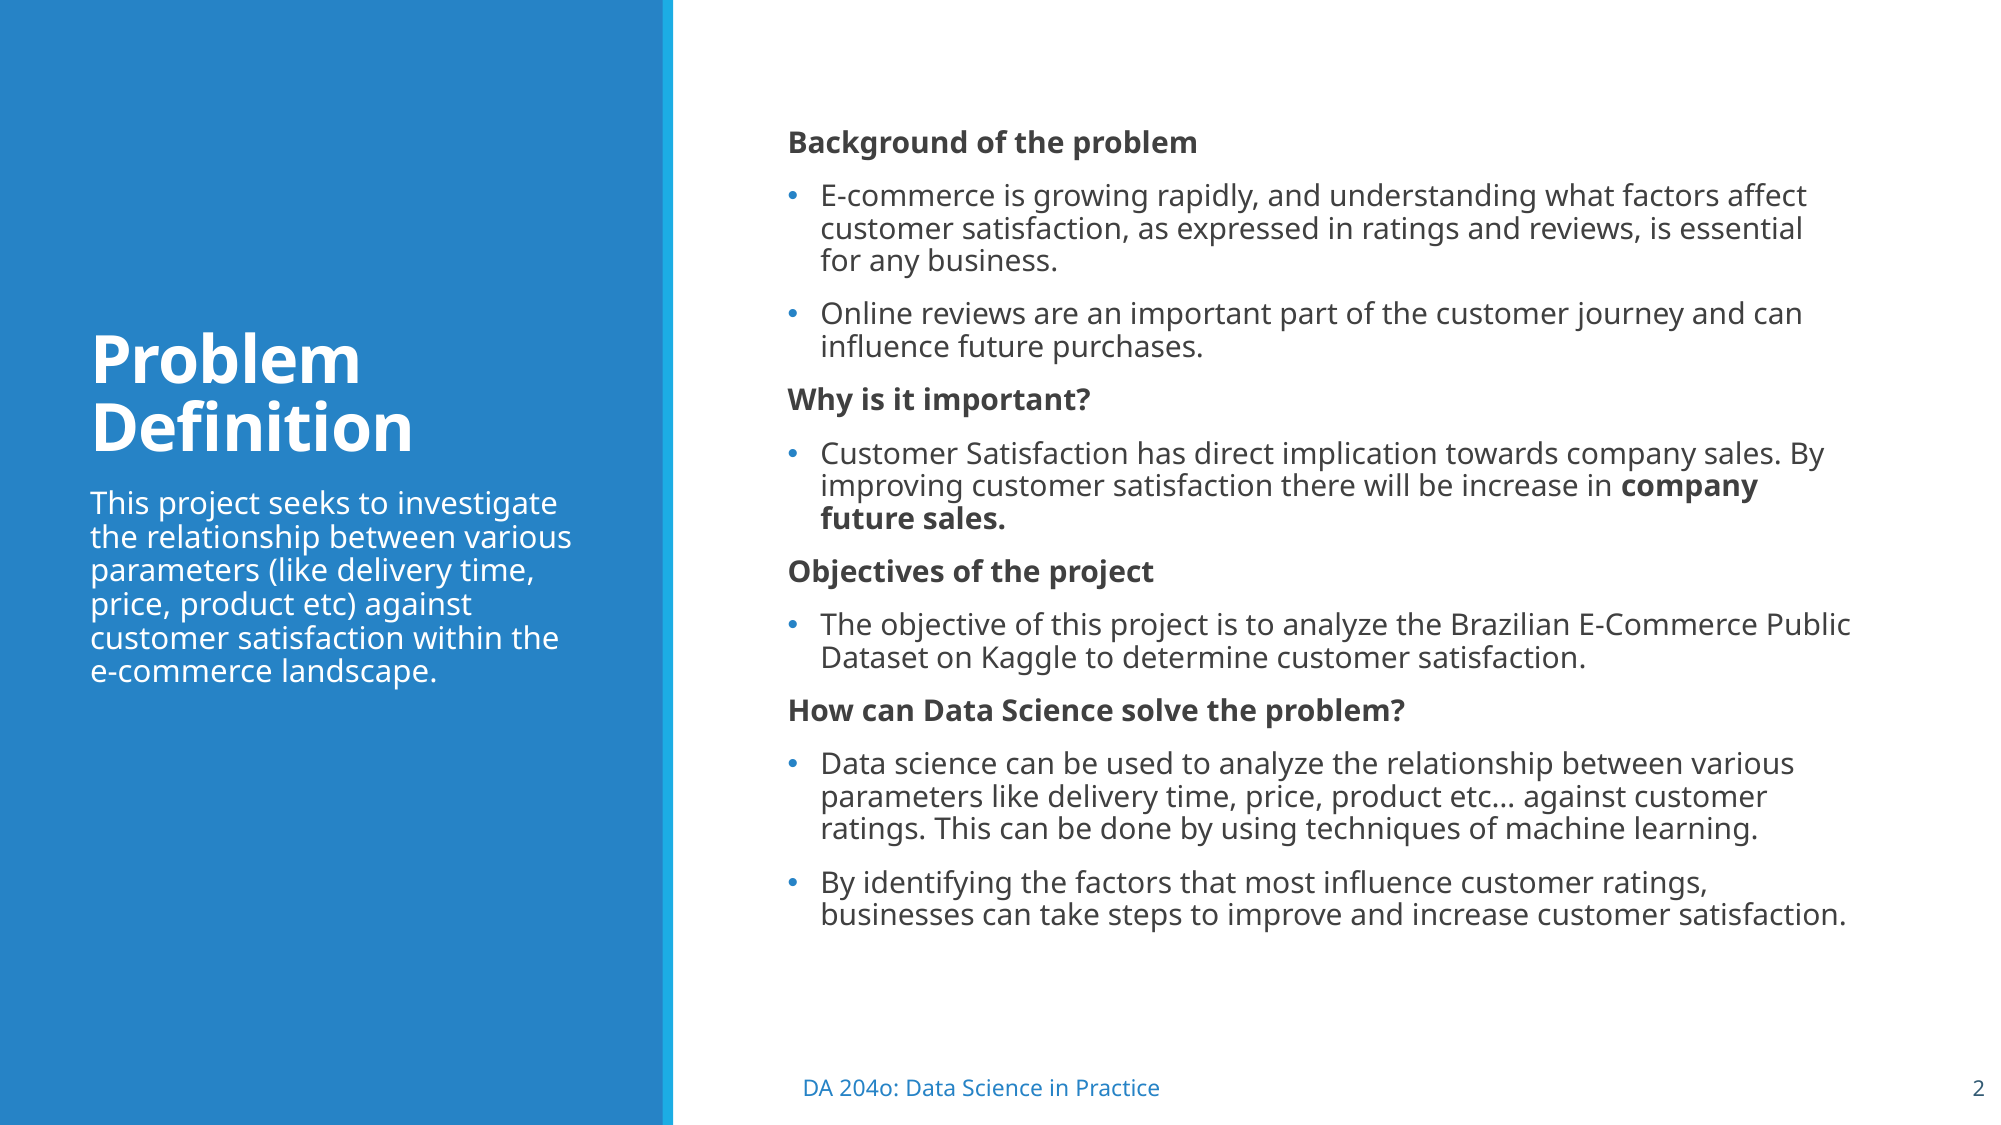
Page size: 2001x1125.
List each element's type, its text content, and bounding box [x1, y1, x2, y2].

list Background of the problem E-commerce is growing rapidly, and understanding what factors affect customer satisfaction, as expressed in ratings and reviews, is essential for any business. Online reviews are an important part of the customer journey and can influence future purchases. Why is it important? Customer Satisfaction has direct implication towards company sales. By improving customer satisfaction there will be increase in company future sales. Objectives of the project The objective of this project is to analyze the Brazilian E-Commerce Public Dataset on Kaggle to determine customer satisfaction. How can Data Science solve the problem? Data science can be used to analyze the relationship between various parameters like delivery time, price, product etc… against customer ratings. This can be done by using techniques of machine learning. By identifying the factors that most influence customer ratings, businesses can take steps to improve and increase customer satisfaction. [787, 120, 1853, 983]
slide_number 2 [1784, 1059, 2000, 1120]
list This project seeks to investigate the relationship between various parameters (like delivery time, price, product etc) against customer satisfaction within the e-commerce landscape. [75, 479, 600, 1035]
footer DA 204o: Data Science in Practice [787, 1059, 1550, 1120]
title Problem Definition [75, 97, 600, 473]
